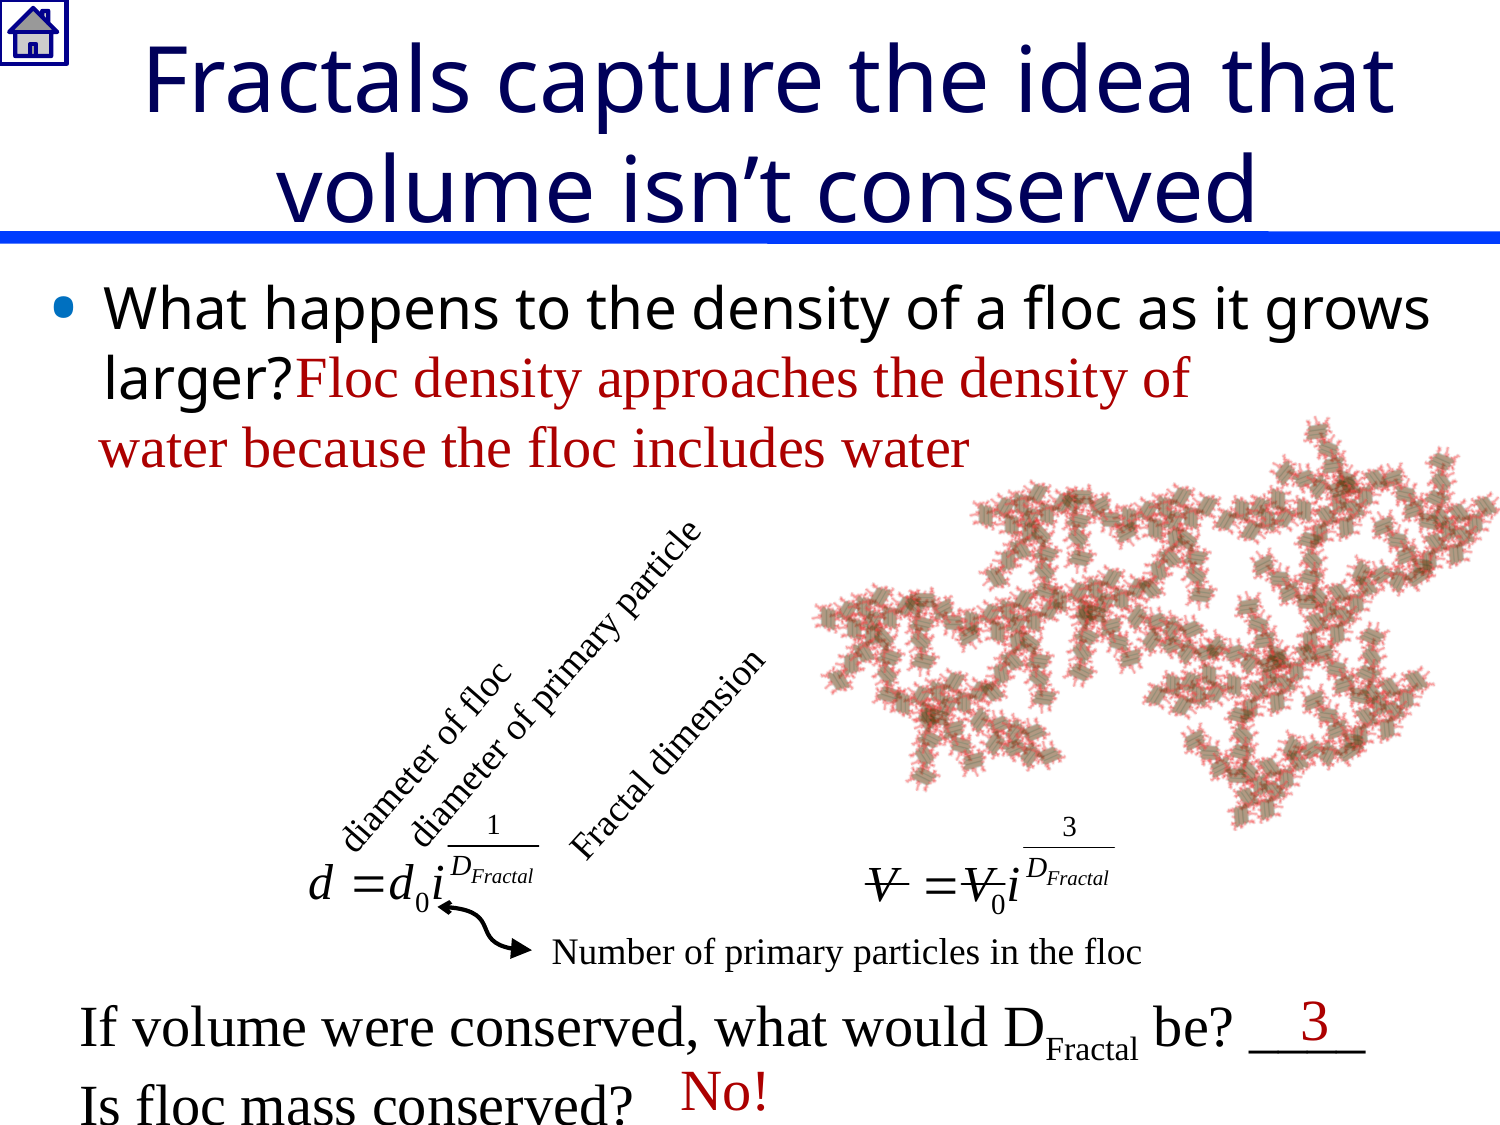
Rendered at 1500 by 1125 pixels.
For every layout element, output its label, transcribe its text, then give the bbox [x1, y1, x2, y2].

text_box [304, 806, 545, 919]
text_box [1113, 443, 1500, 760]
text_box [968, 477, 1108, 691]
title Fractals capture the idea that volume isn’t conserved [75, 37, 1463, 225]
list What happens to the density of a floc as it grows larger? [32, 263, 1460, 939]
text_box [437, 906, 533, 951]
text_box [861, 808, 1120, 921]
text_box 3 [1285, 974, 1345, 1059]
text_box Floc density approaches the density of water because the floc includes water [84, 331, 1337, 487]
text_box Number of primary particles in the floc [536, 919, 1159, 980]
text_box diameter of primary particle [420, 490, 725, 805]
text_box If volume were conserved, what would DFractal be? ____ Is floc mass conserved? _____ [64, 980, 1466, 1125]
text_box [885, 633, 1068, 794]
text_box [889, 583, 963, 632]
text_box diameter of floc [339, 633, 535, 805]
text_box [812, 625, 884, 709]
text_box No! [665, 1045, 787, 1125]
picture [1194, 760, 1360, 831]
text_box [811, 580, 920, 625]
text_box Fractal dimension [549, 620, 789, 884]
picture [1337, 436, 1348, 443]
